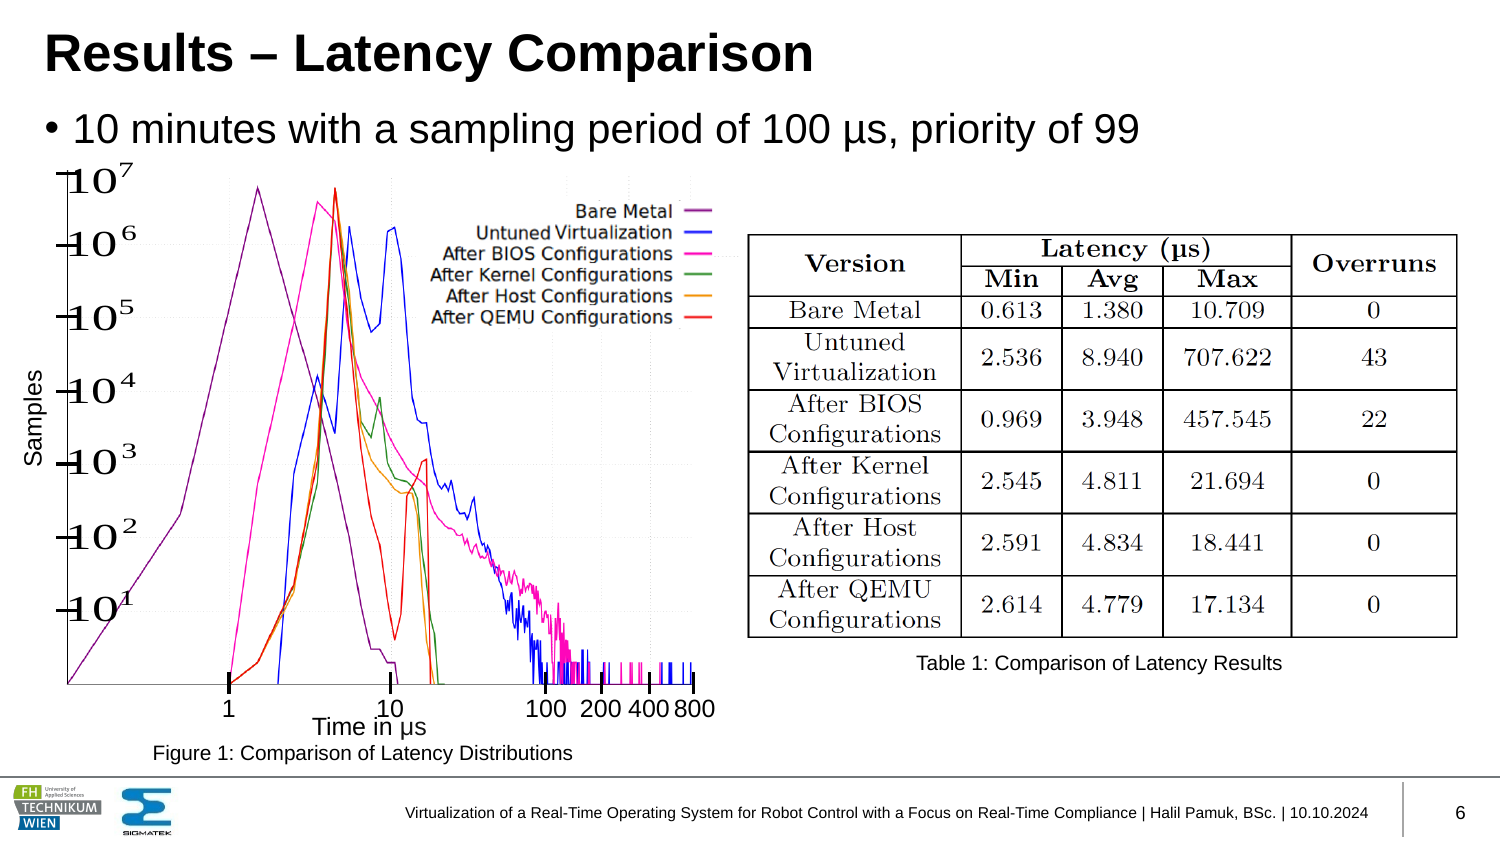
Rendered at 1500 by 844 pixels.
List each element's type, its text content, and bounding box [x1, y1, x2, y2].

picture [65, 174, 740, 685]
slide_number 6 [1401, 789, 1481, 835]
title Results – Latency Comparison [29, 18, 1469, 91]
text_box 10 [361, 685, 430, 731]
text_box 200 [565, 685, 613, 731]
text_box 1 [206, 685, 247, 731]
picture [0, 771, 179, 844]
list 10 minutes with a sampling period of 100 µs, priority of 99 [29, 99, 1469, 760]
text_box 100 [510, 685, 565, 731]
text_box Table 1: Comparison of Latency Results [901, 642, 1303, 687]
text_box 800 [658, 684, 727, 731]
text_box 400 [613, 685, 658, 731]
picture [741, 231, 1460, 641]
text_box Figure 1: Comparison of Latency Distributions [137, 732, 574, 777]
text_box Time in μs [296, 702, 439, 748]
footer Virtualization of a Real-Time Operating System for Robot Control with a Focus on Real-Time Compliance | Halil Pamuk, BSc. | 10.10.2024 [390, 789, 1384, 835]
text_box Samples [9, 360, 58, 483]
